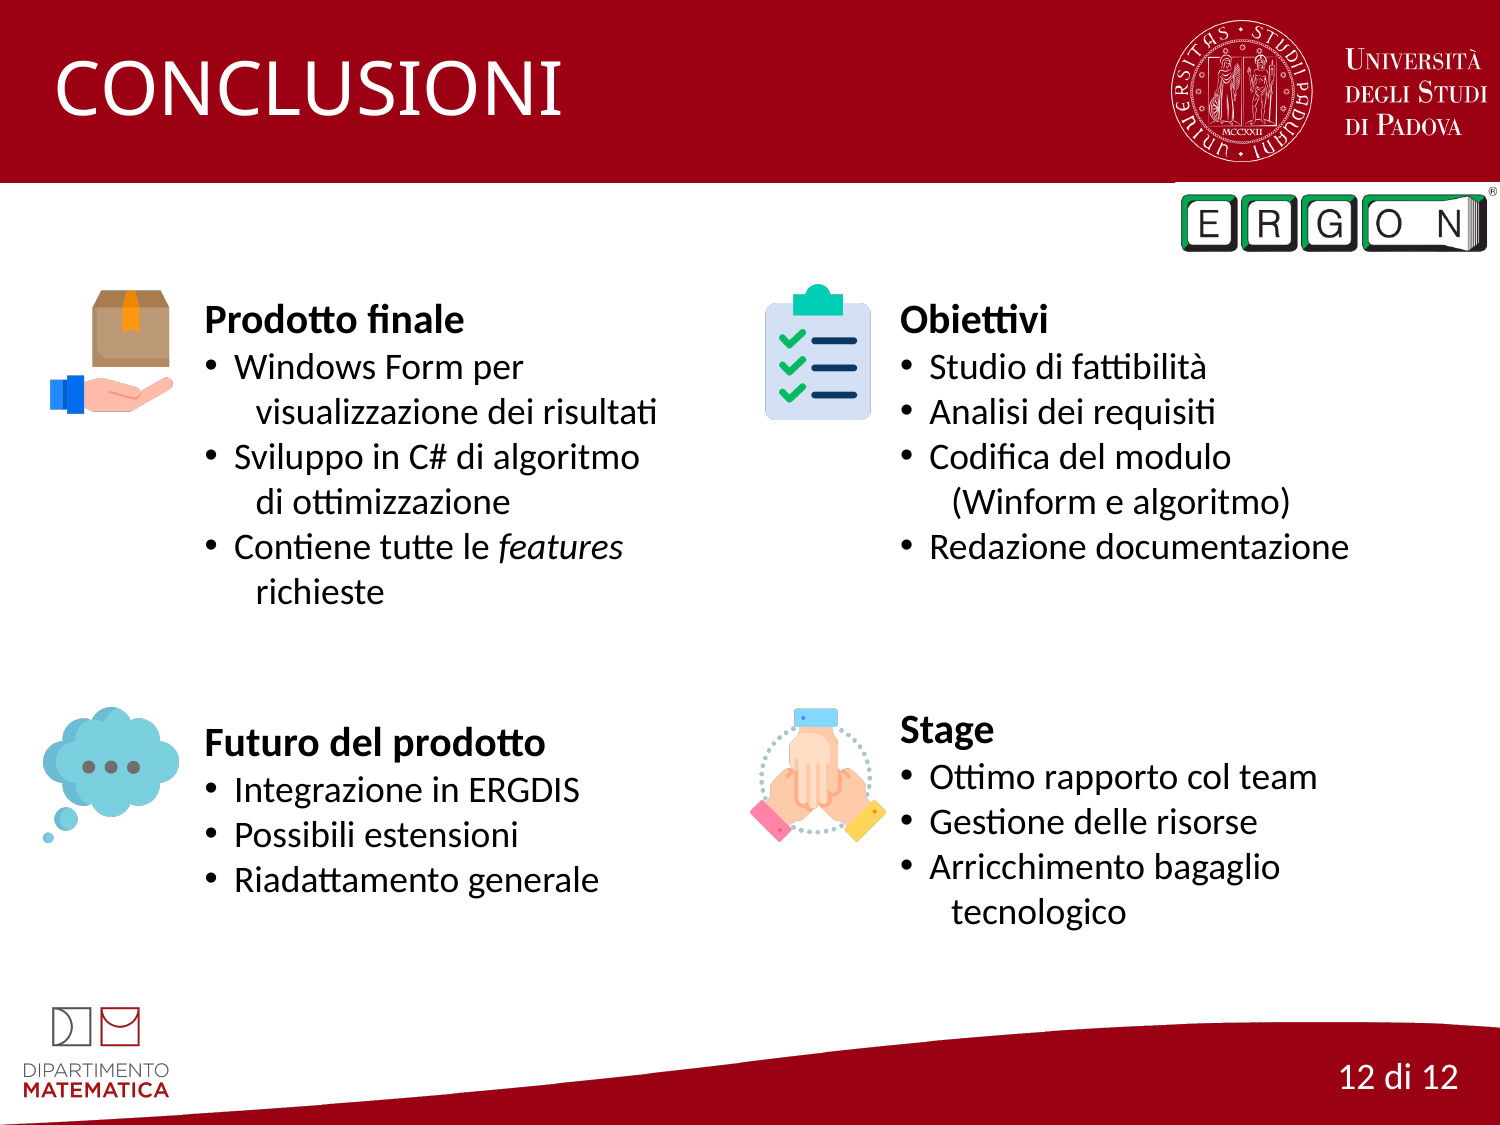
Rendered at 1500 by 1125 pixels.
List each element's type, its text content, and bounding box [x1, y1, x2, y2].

picture [749, 284, 886, 420]
picture [43, 707, 179, 843]
picture [749, 707, 886, 843]
slide_number 12 di 12 [1136, 1044, 1474, 1104]
title CONCLUSIONI [0, 0, 1159, 183]
picture [1175, 182, 1500, 256]
text_box Prodotto finale Windows Form per visualizzazione dei risultati Sviluppo in C# di algoritmo di ottimizzazione Contiene tutte le features richieste [189, 284, 692, 620]
text_box Obiettivi Studio di fattibilità Analisi dei requisiti Codifica del modulo (Winform e algoritmo) Redazione documentazione [885, 284, 1387, 575]
picture [43, 284, 179, 420]
text_box Futuro del prodotto Integrazione in ERGDIS Possibili estensioni Riadattamento generale [189, 707, 692, 907]
picture [1171, 20, 1487, 162]
text_box Stage Ottimo rapporto col team Gestione delle risorse Arricchimento bagaglio tecnologico [885, 694, 1500, 940]
picture [0, 1007, 1500, 1125]
